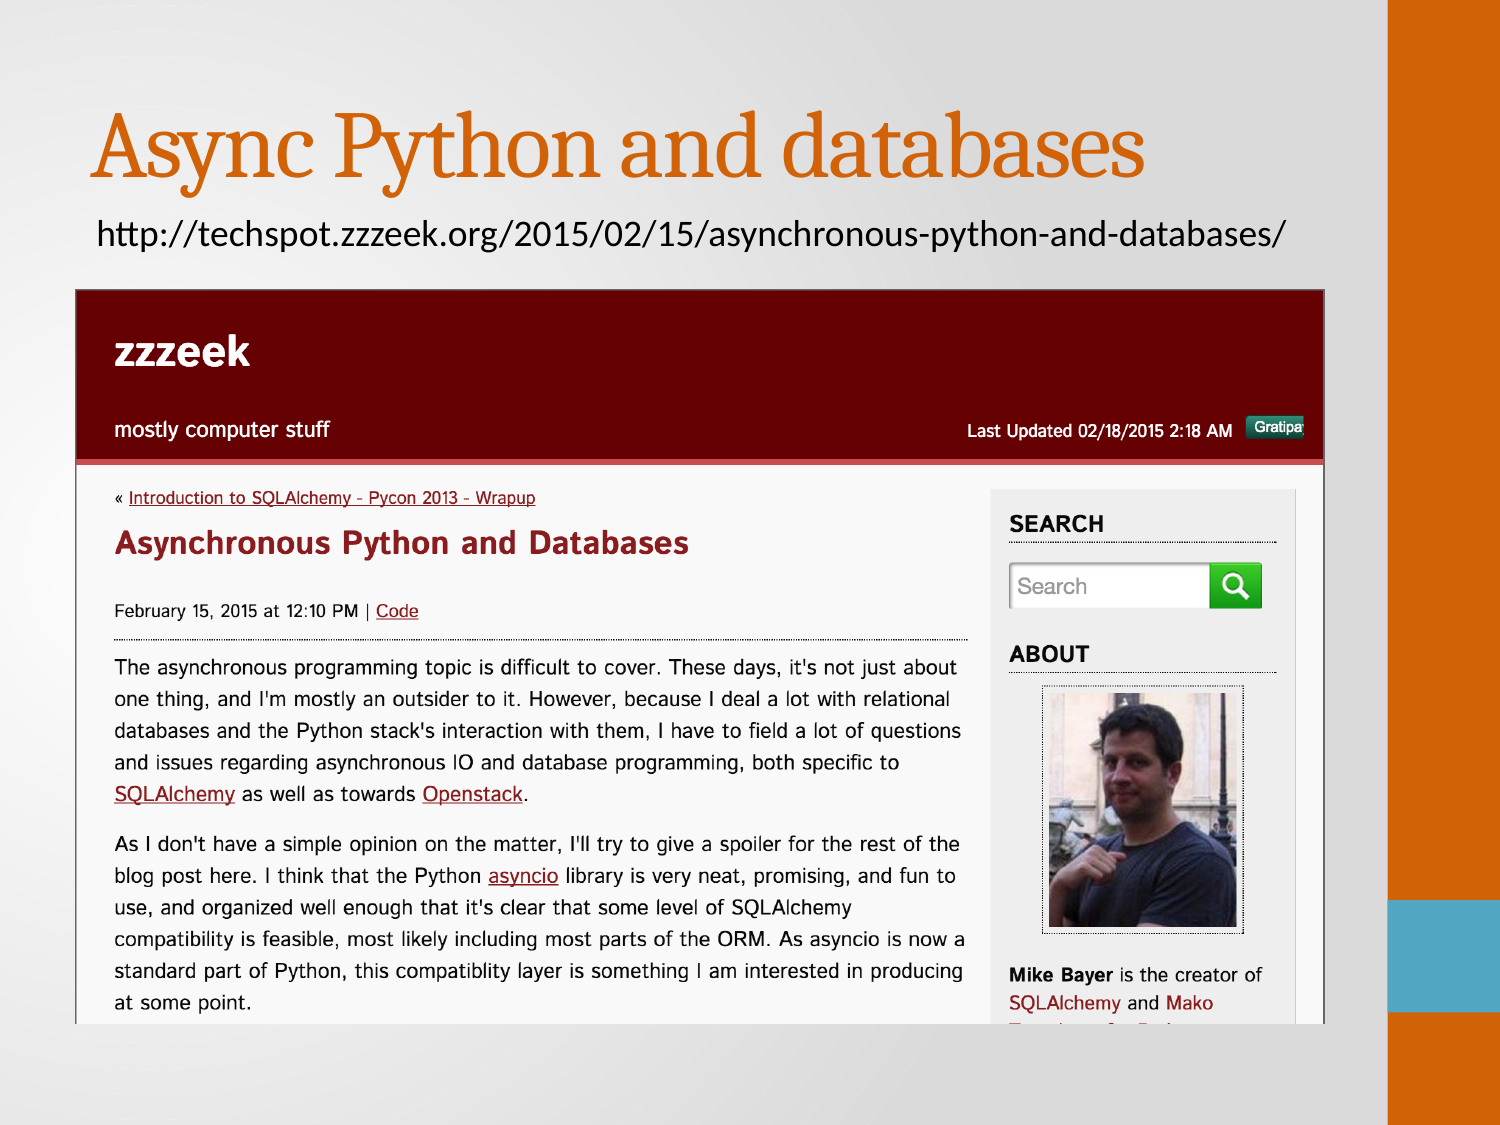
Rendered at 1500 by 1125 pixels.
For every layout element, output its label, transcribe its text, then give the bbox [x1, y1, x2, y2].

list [74, 261, 1326, 1051]
title Async Python and databases [75, 45, 1325, 233]
text_box http://techspot.zzzeek.org/2015/02/15/asynchronous-python-and-databases/ [81, 202, 1303, 256]
